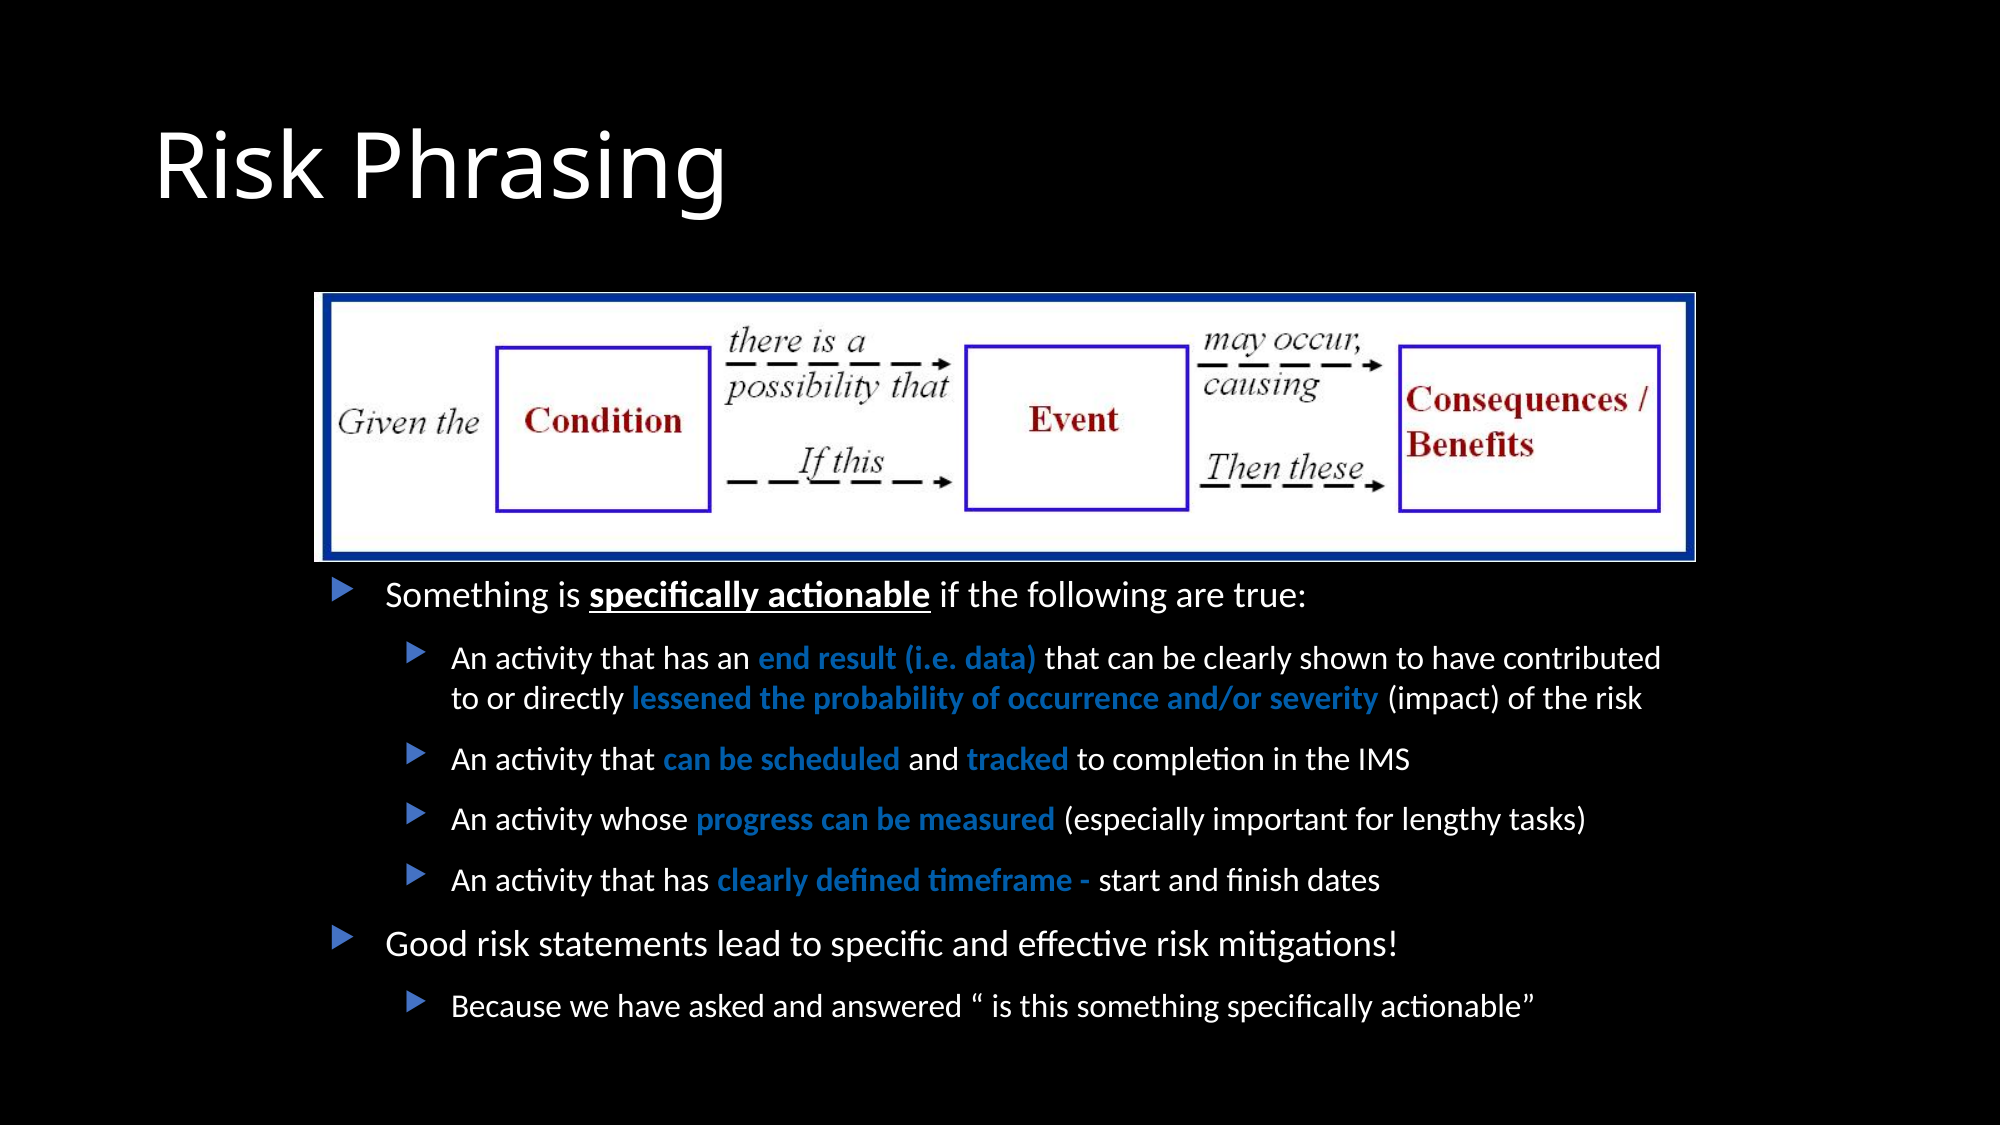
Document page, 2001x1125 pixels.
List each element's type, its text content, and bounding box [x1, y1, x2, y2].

title Risk Phrasing [137, 59, 1863, 278]
text_box Something is specifically actionable if the following are true: An activity that has an end result (i.e. data) that can be clearly shown to have contributed to or directly lessened the probability of occurrence and/or severity (impact) of the risk An activity that can be scheduled and tracked to completion in the IMS An activity whose progress can be measured (especially important for lengthy tasks) An activity that has clearly defined timeframe - start and finish dates Good risk statements lead to specific and effective risk mitigations! Because we have asked and answered “ is this something specifically actionable” [314, 562, 1690, 1077]
picture [314, 292, 1696, 562]
